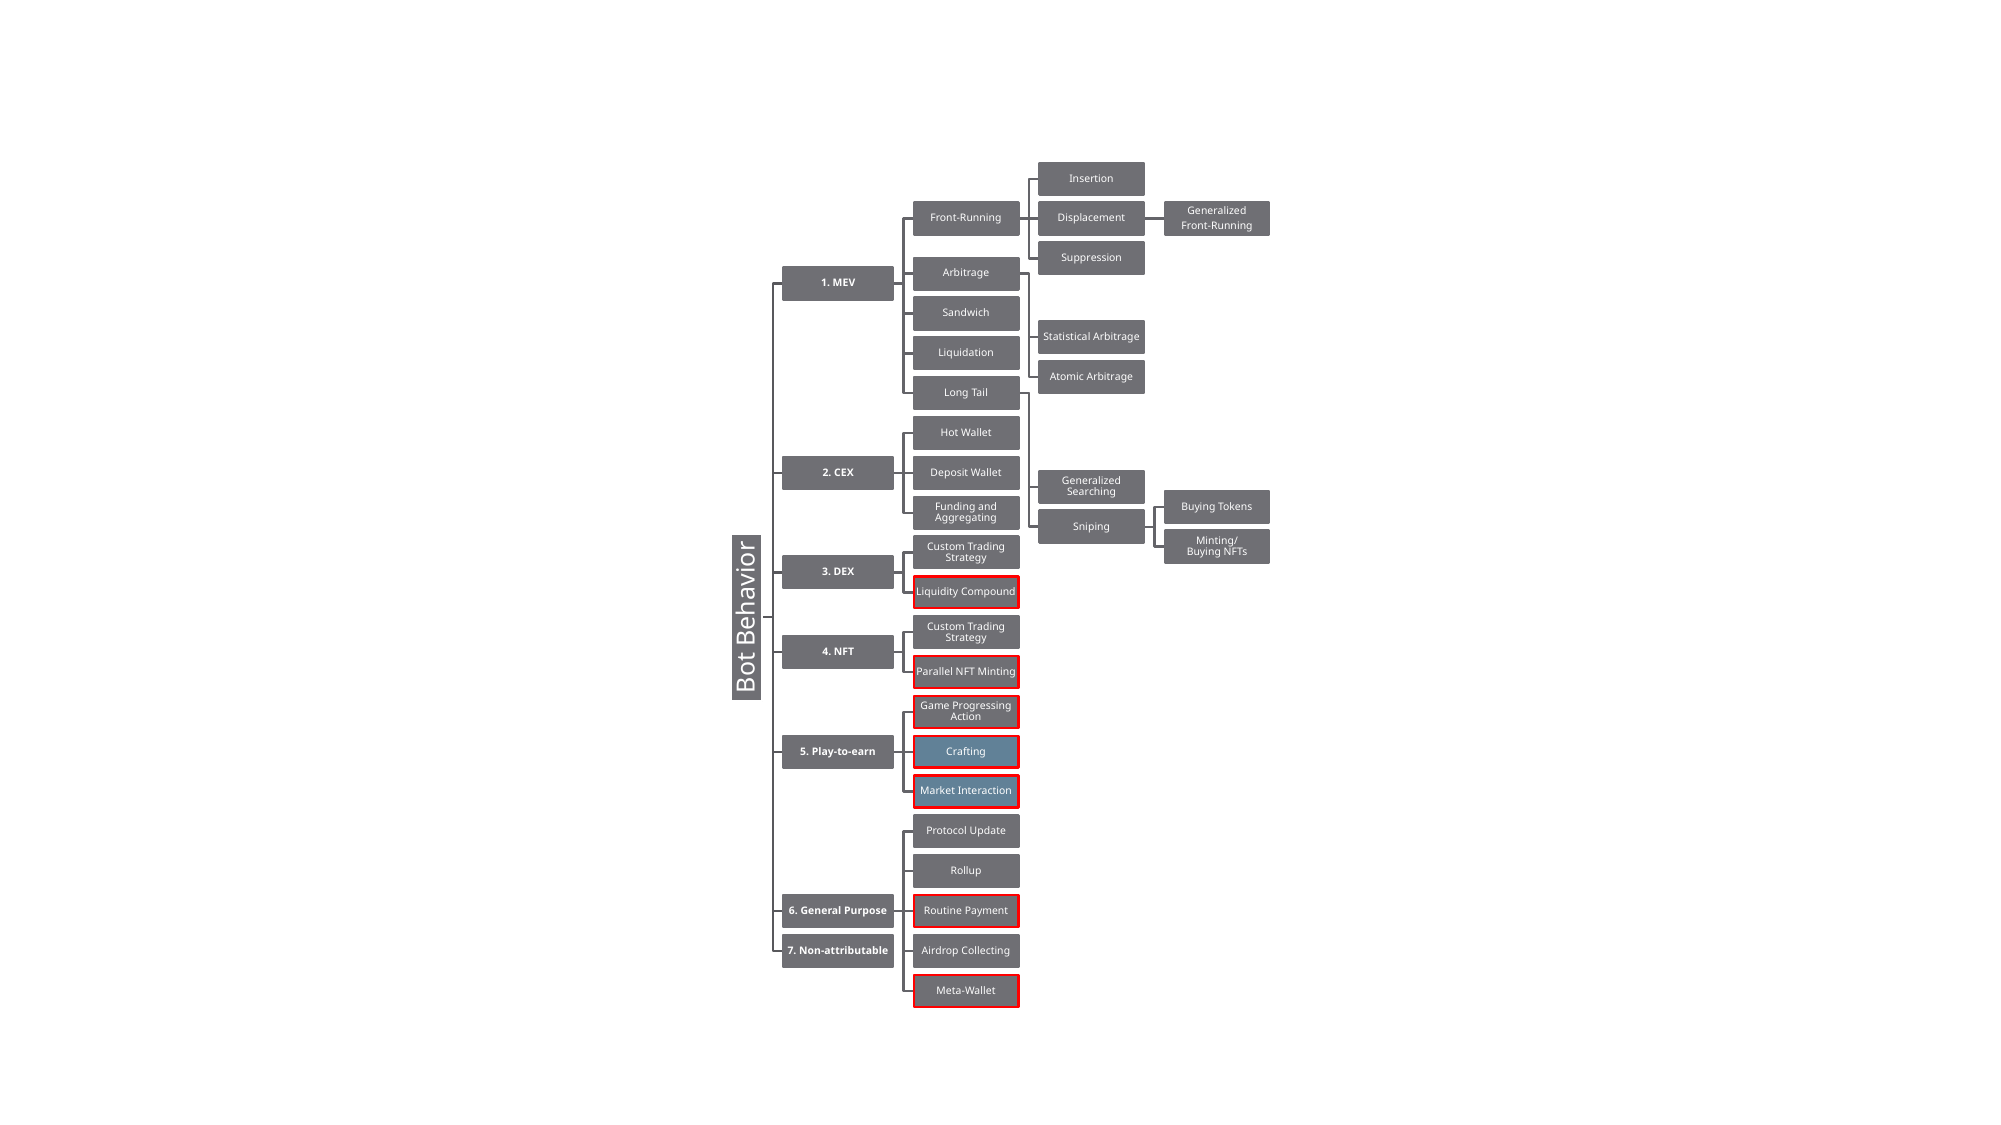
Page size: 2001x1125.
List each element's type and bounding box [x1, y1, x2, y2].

text_box [332, 117, 1667, 1008]
